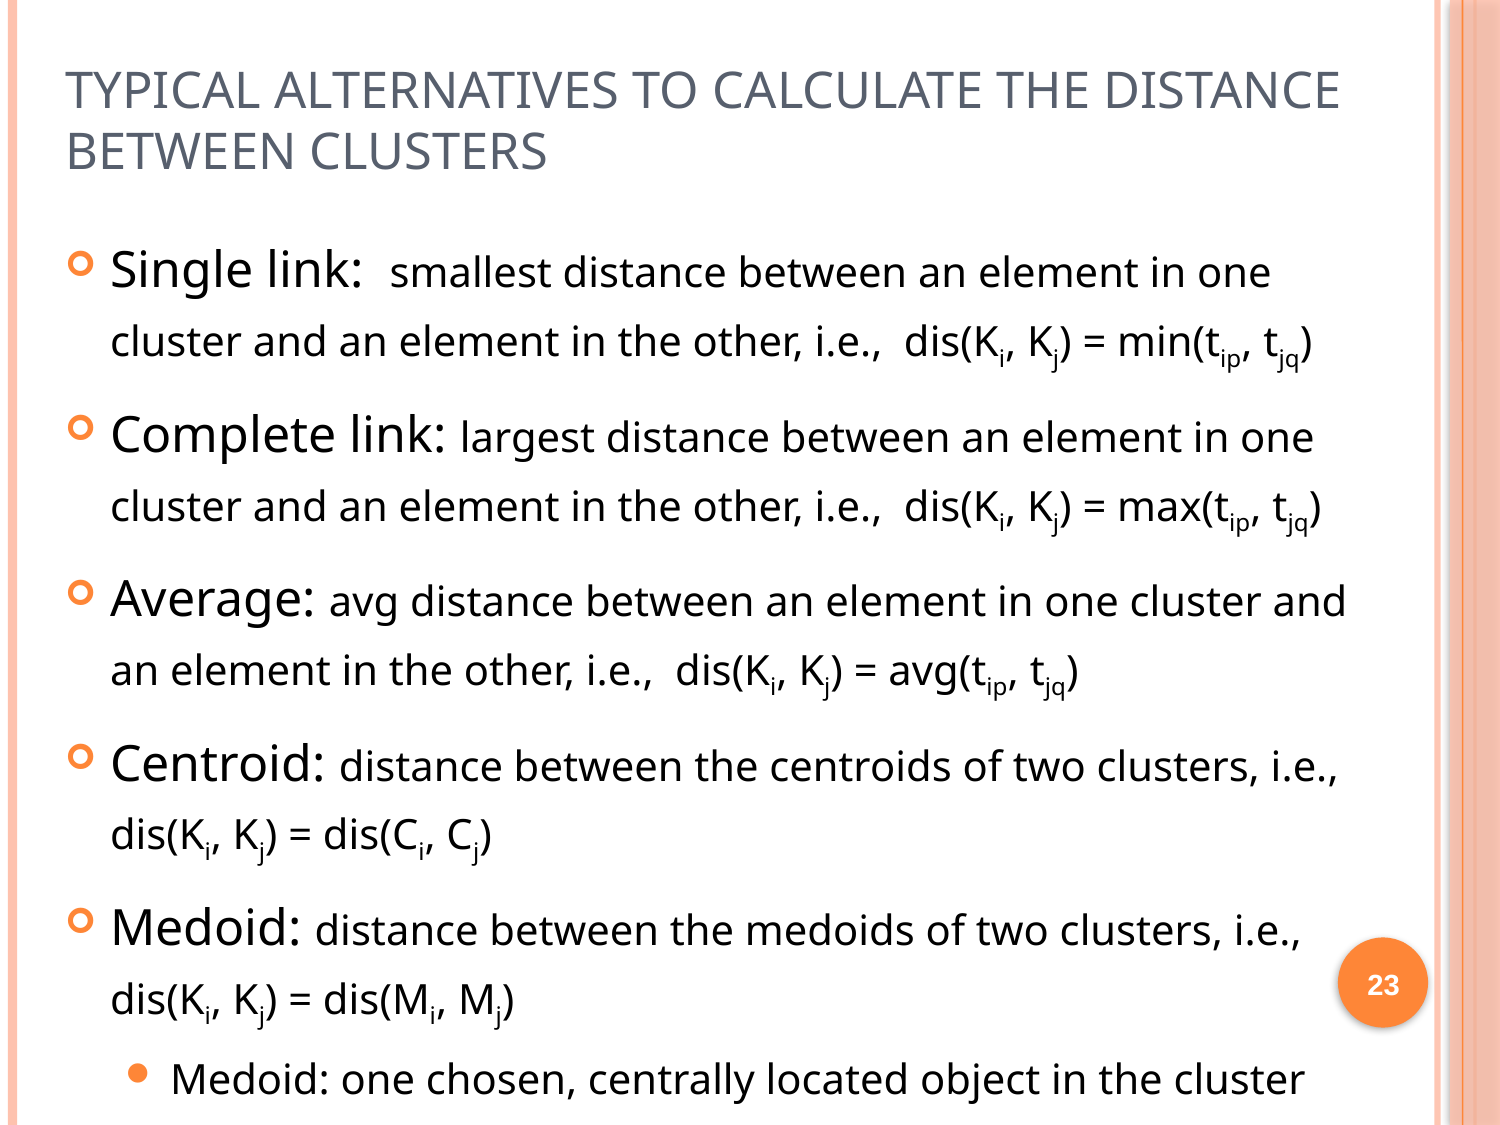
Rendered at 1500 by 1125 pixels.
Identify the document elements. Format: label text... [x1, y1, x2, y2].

slide_number 23 [1333, 940, 1434, 1026]
title Typical Alternatives to Calculate the Distance between Clusters [50, 50, 1475, 188]
list Single link: smallest distance between an element in one cluster and an element in the other, i.e., dis(Ki, Kj) = min(tip, tjq) Complete link: largest distance between an element in one cluster and an element in the other, i.e., dis(Ki, Kj) = max(tip, tjq) Average: avg distance between an element in one cluster and an element in the other, i.e., dis(Ki, Kj) = avg(tip, tjq) Centroid: distance between the centroids of two clusters, i.e., dis(Ki, Kj) = dis(Ci, Cj) Medoid: distance between the medoids of two clusters, i.e., dis(Ki, Kj) = dis(Mi, Mj) Medoid: one chosen, centrally located object in the cluster [49, 212, 1400, 1063]
